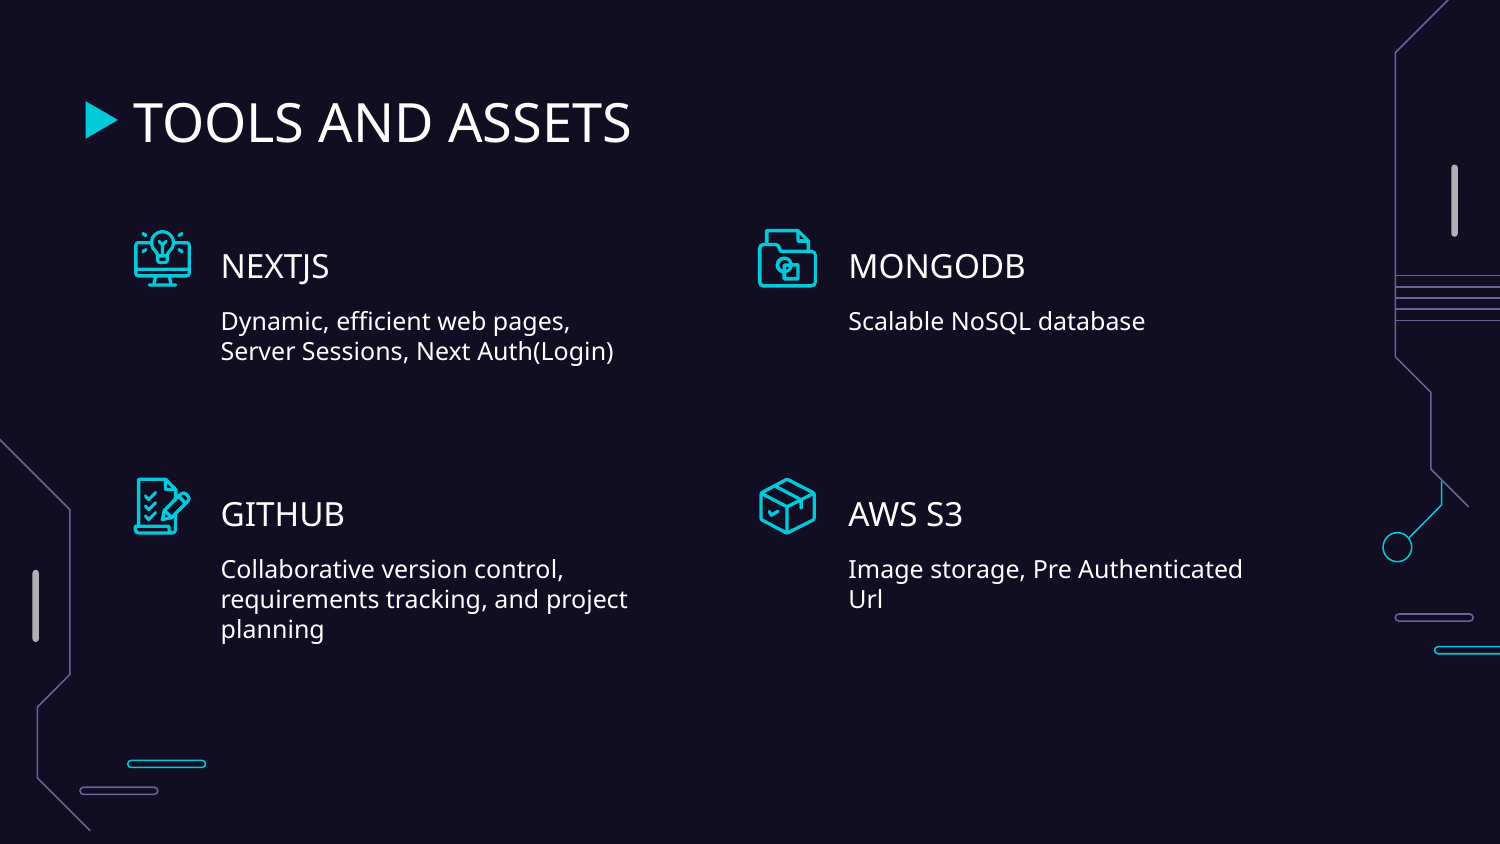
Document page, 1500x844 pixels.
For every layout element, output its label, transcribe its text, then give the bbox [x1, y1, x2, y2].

subtitle MONGODB [833, 215, 1295, 301]
subtitle GITHUB [205, 463, 667, 538]
subtitle Image storage, Pre Authenticated Url [833, 549, 1295, 695]
title TOOLS AND ASSETS [118, 72, 1382, 167]
subtitle NEXTJS [205, 215, 667, 301]
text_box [757, 228, 818, 288]
subtitle Dynamic, efficient web pages, Server Sessions, Next Auth(Login) [205, 301, 667, 447]
subtitle Scalable NoSQL database [833, 301, 1295, 447]
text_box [133, 477, 192, 535]
subtitle Collaborative version control, requirements tracking, and project planning [205, 538, 667, 695]
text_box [759, 477, 817, 535]
subtitle AWS S3 [833, 463, 1295, 549]
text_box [133, 229, 192, 287]
